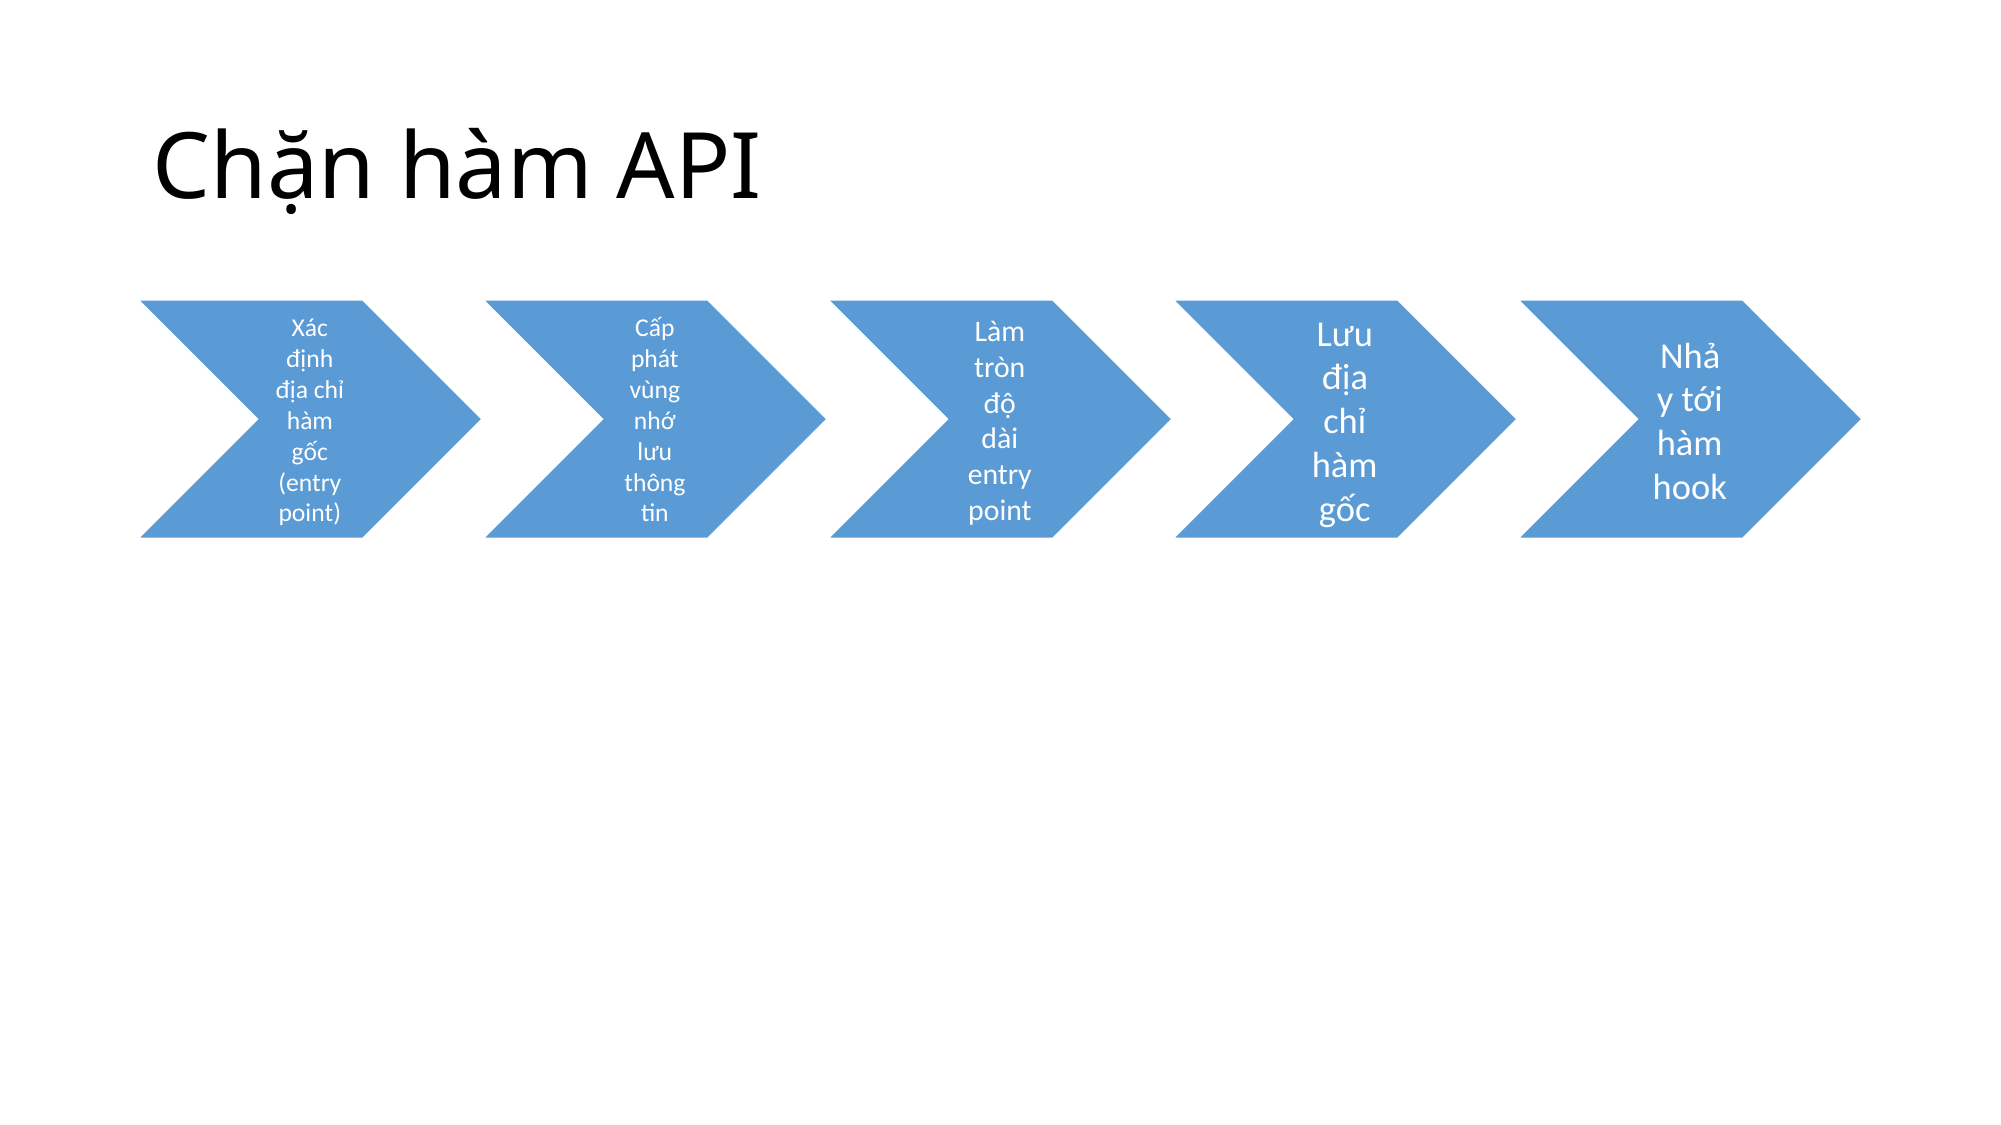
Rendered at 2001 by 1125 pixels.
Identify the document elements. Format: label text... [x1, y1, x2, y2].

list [137, 299, 1863, 539]
title Chặn hàm API [137, 59, 1863, 278]
